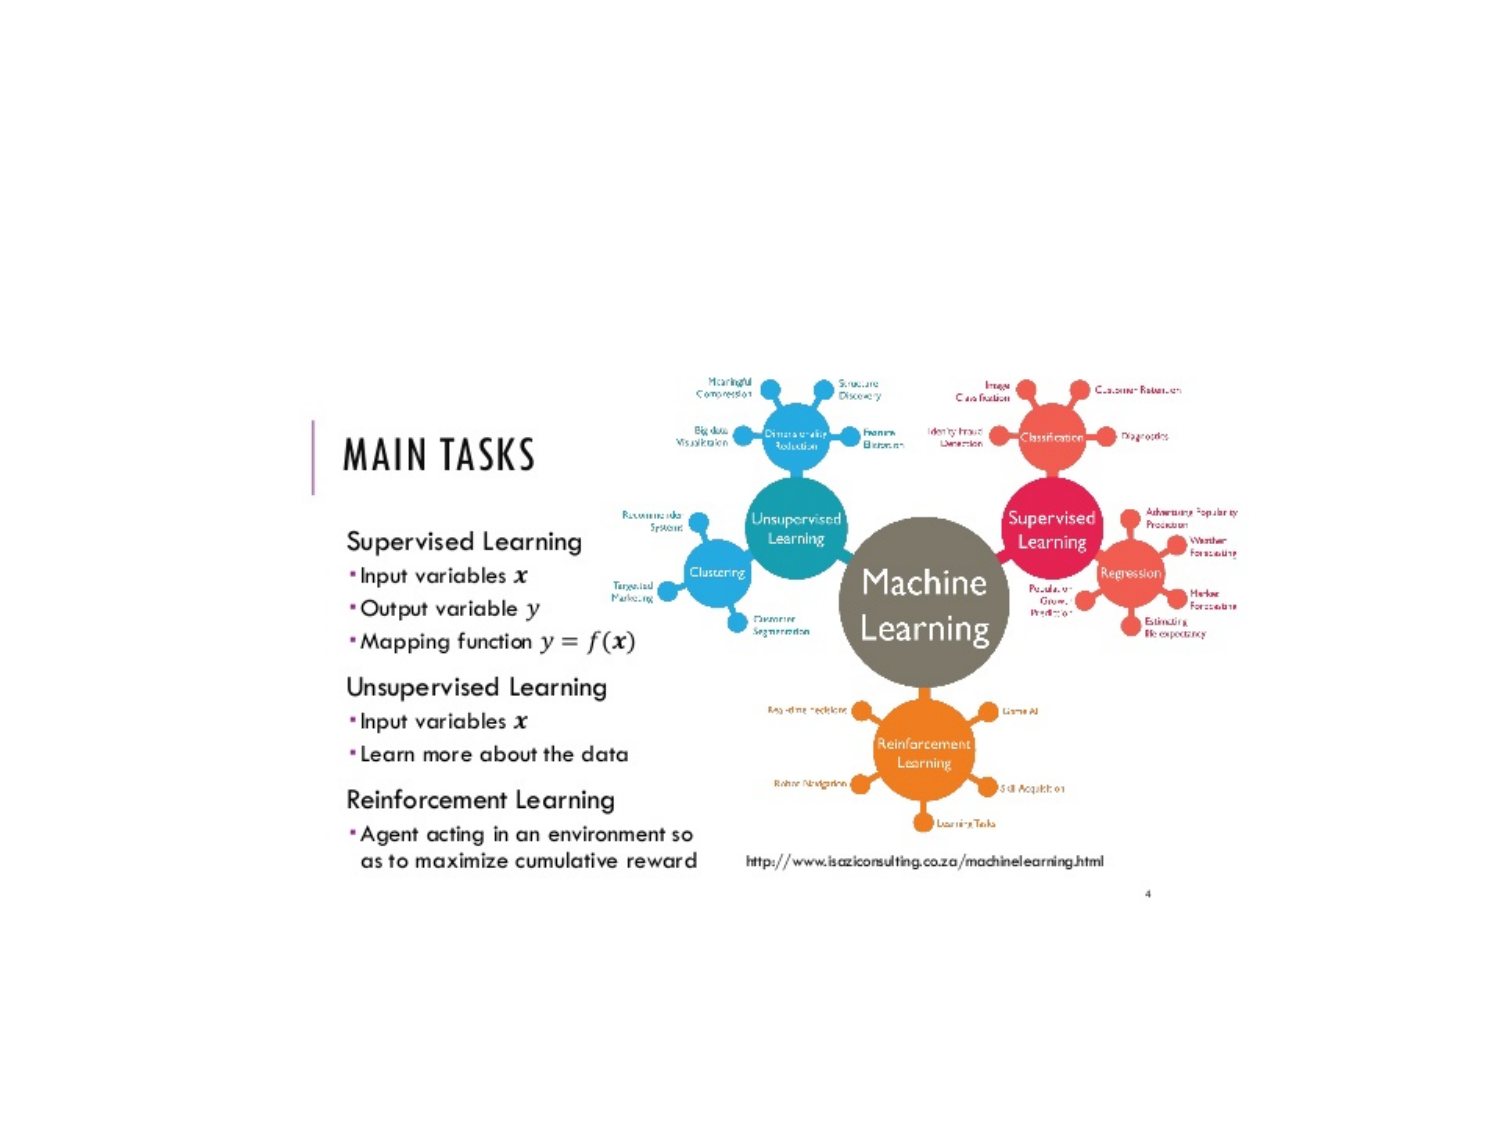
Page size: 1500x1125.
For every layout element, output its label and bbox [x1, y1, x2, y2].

list [251, 353, 1249, 915]
